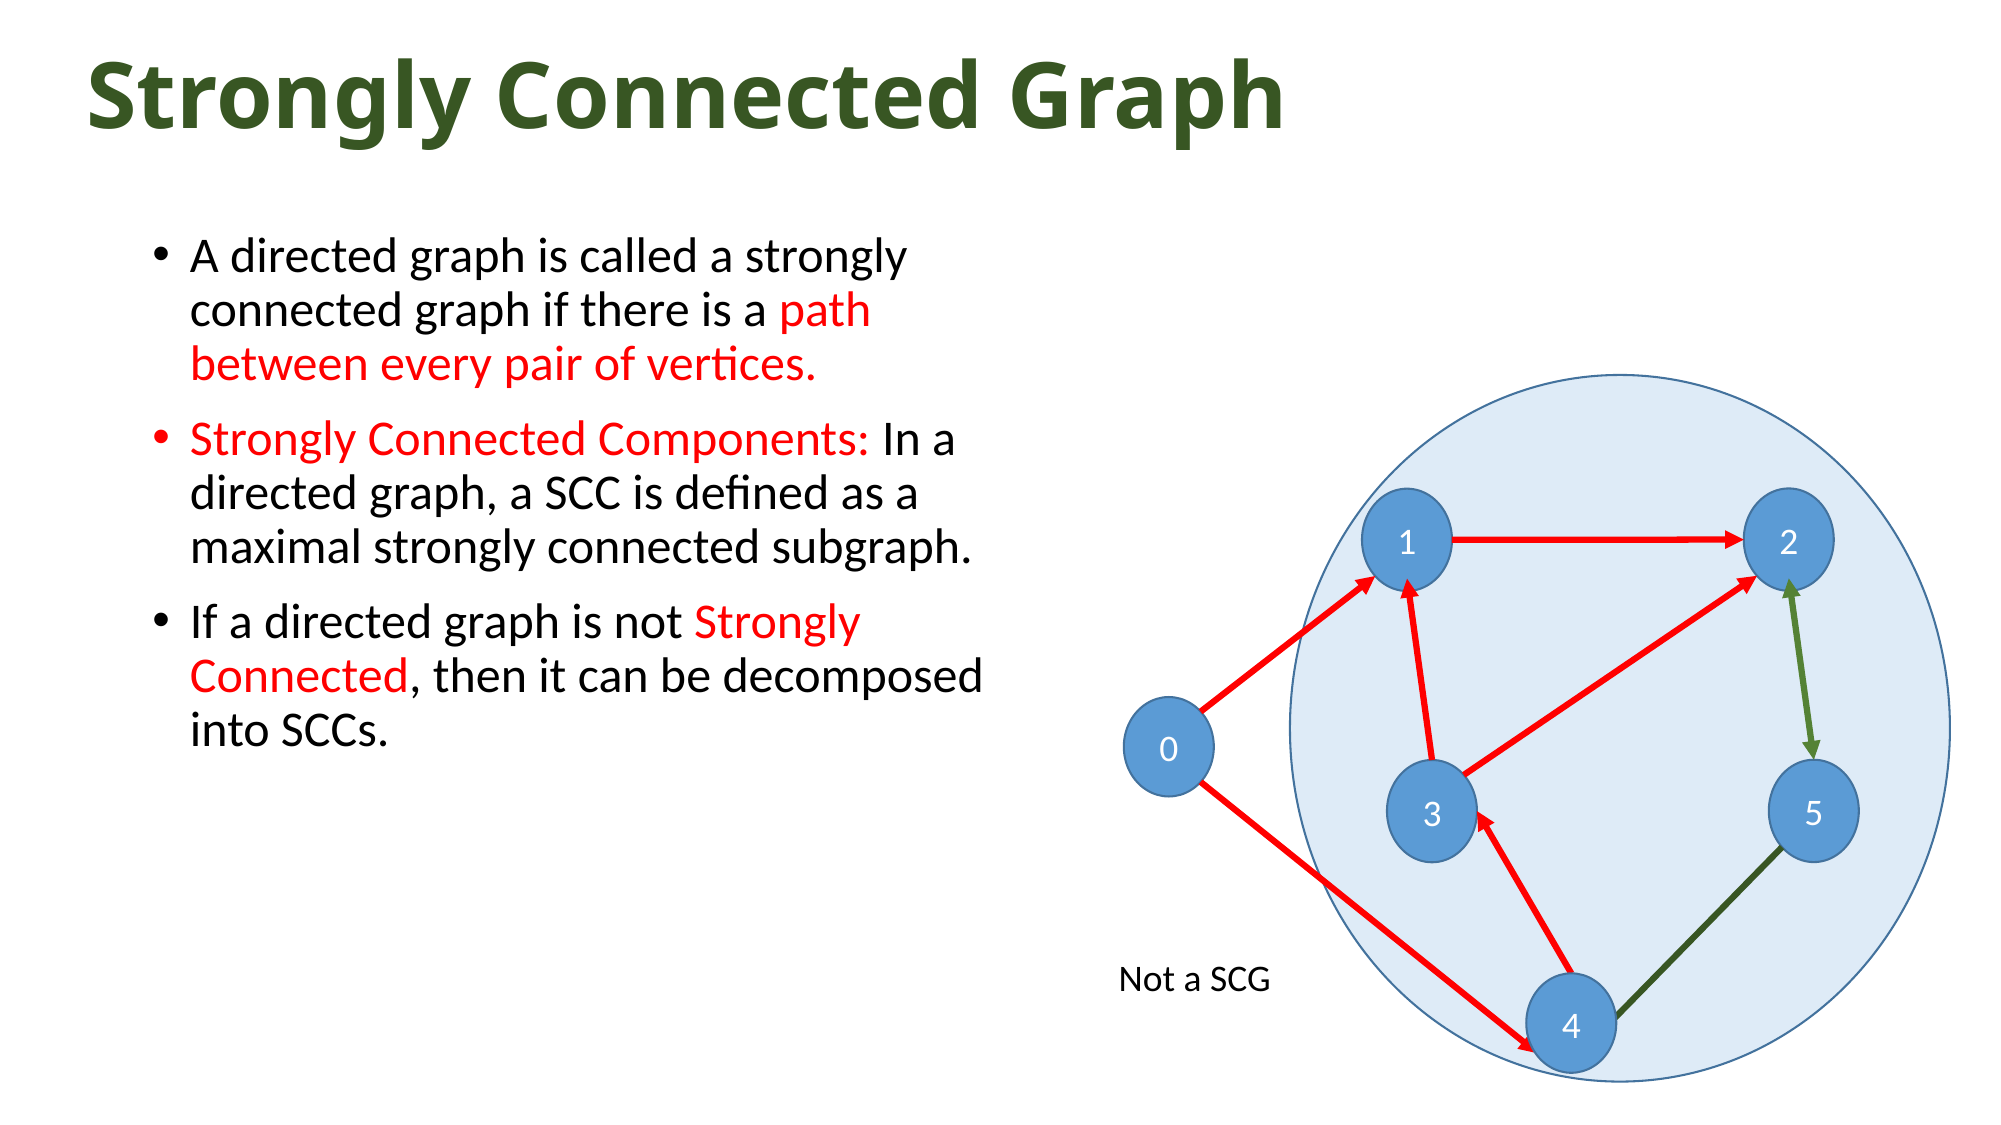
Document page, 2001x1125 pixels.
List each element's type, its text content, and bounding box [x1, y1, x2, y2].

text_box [1407, 590, 1433, 760]
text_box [1788, 590, 1814, 760]
text_box 4 [1534, 972, 1618, 1074]
text_box 3 [1394, 759, 1470, 781]
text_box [1614, 846, 1782, 1019]
text_box 5 [1767, 758, 1860, 864]
text_box 0 [1122, 695, 1215, 798]
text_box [1200, 575, 1376, 712]
text_box 1 [1360, 487, 1453, 592]
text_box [1476, 811, 1572, 974]
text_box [1200, 781, 1538, 1054]
text_box 2 [1742, 487, 1835, 592]
text_box [1288, 580, 1419, 781]
title Strongly Connected Graph [71, 39, 1797, 159]
list A directed graph is called a strongly connected graph if there is a path between every pair of vertices. Strongly Connected Components: In a directed graph, a SCC is defined as a maximal strongly connected subgraph. If a directed graph is not Strongly Connected, then it can be decomposed into SCCs. [137, 222, 1071, 1019]
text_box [1463, 575, 1758, 775]
text_box Not a SCG [1104, 946, 1200, 1007]
text_box [1321, 373, 1951, 1083]
